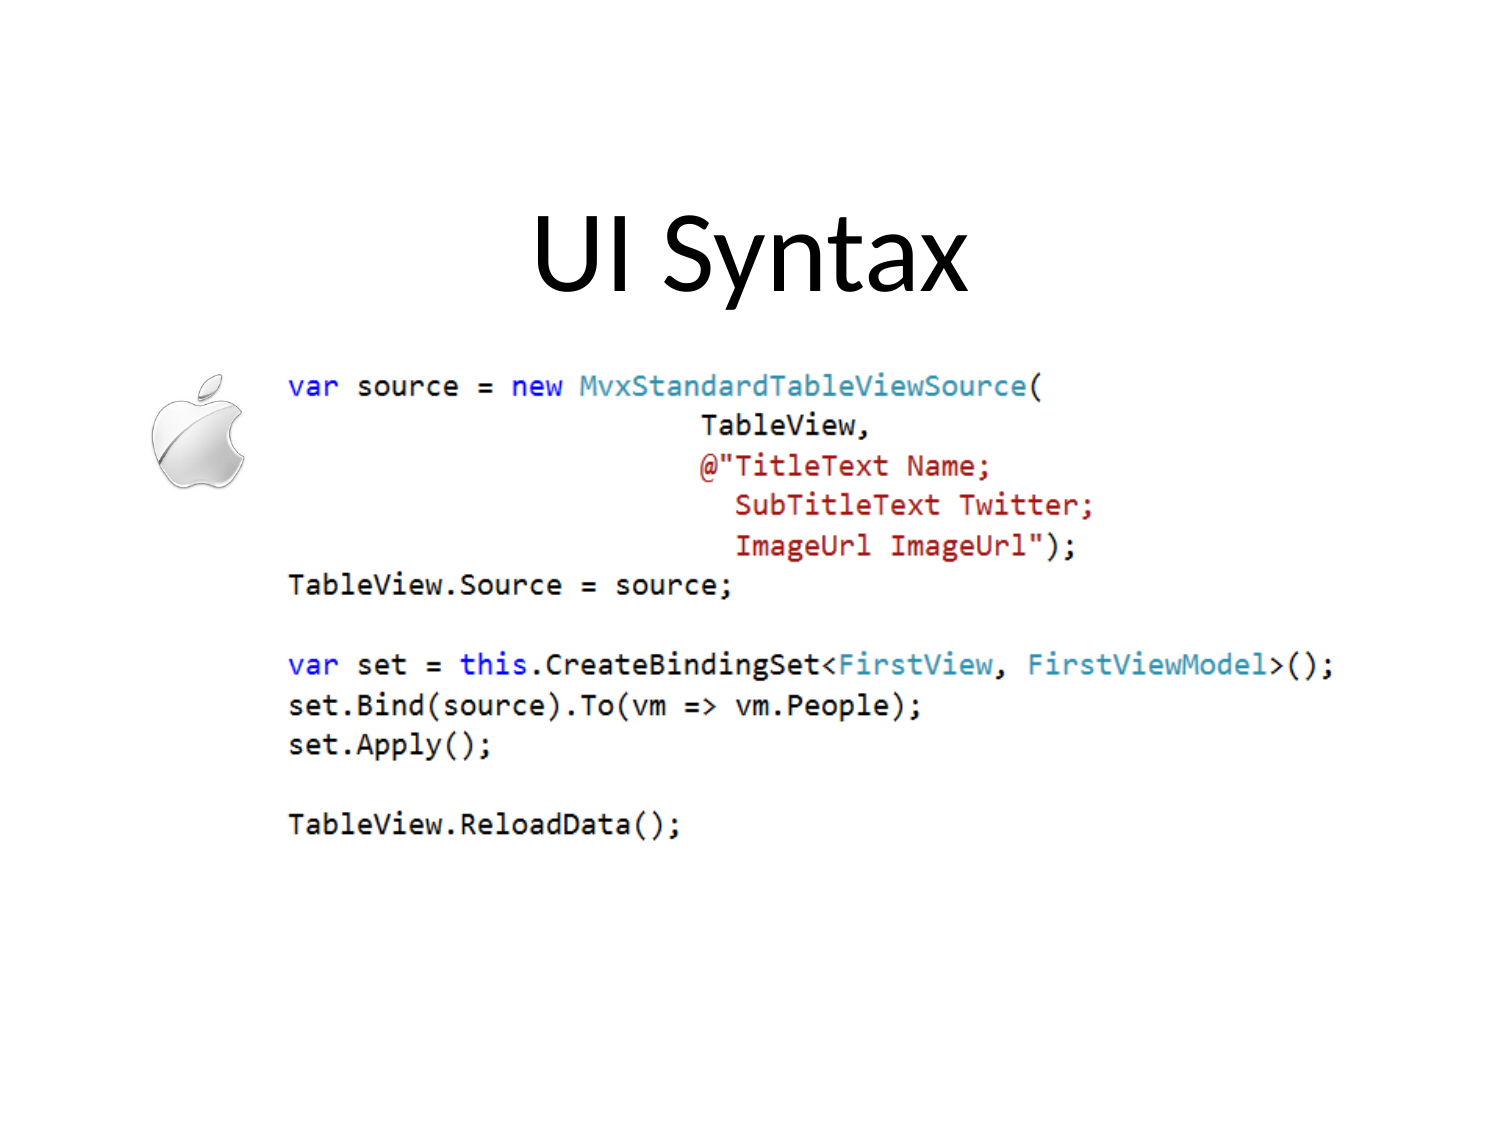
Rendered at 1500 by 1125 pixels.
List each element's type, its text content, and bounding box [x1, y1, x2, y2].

picture [142, 373, 262, 491]
title UI Syntax [74, 173, 1426, 316]
picture [280, 368, 1353, 858]
